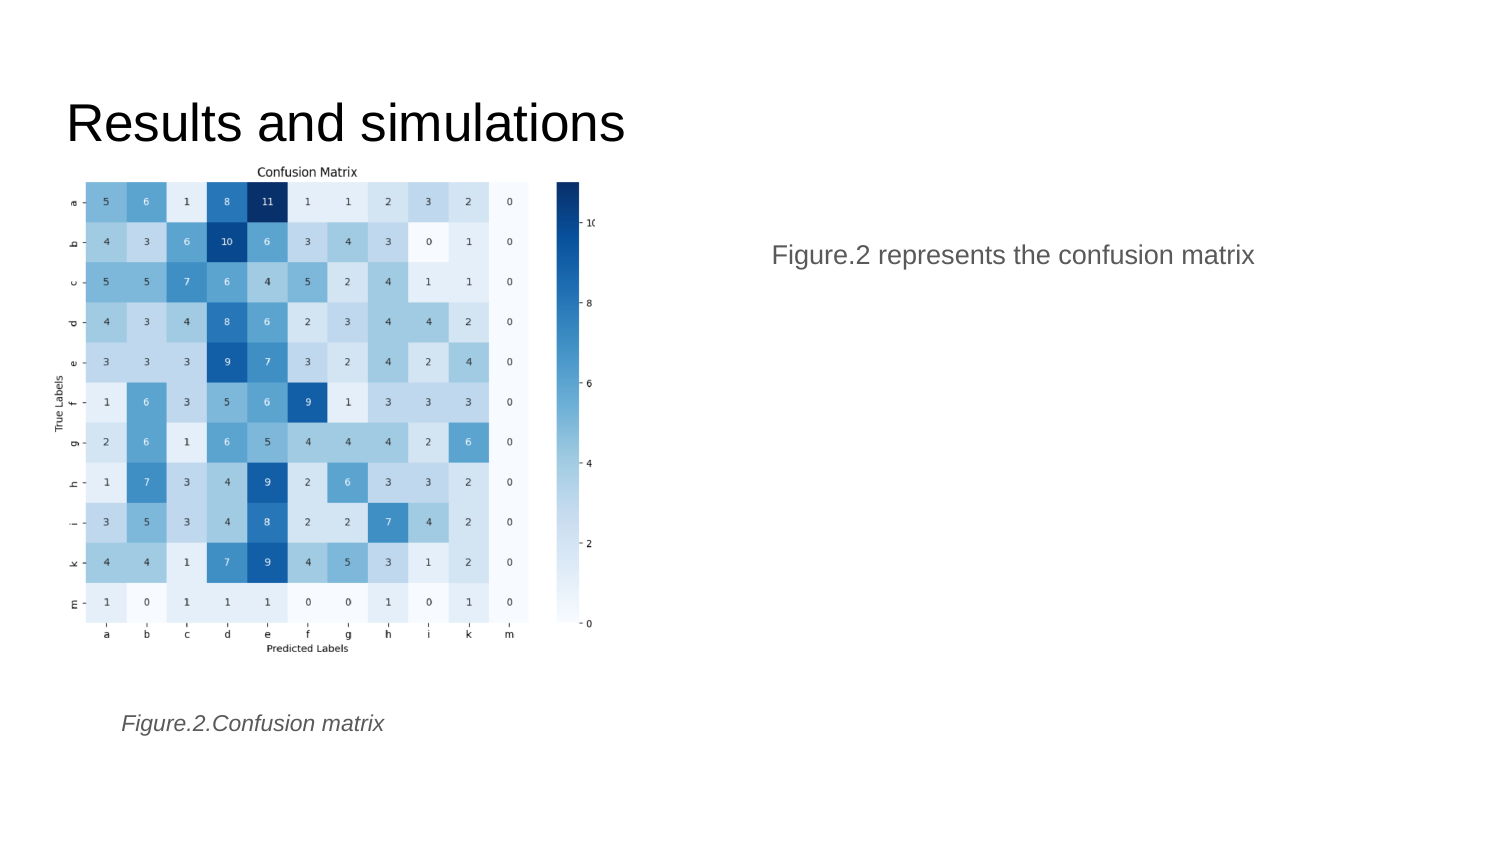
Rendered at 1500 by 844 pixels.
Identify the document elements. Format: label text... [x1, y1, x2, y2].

text_box Figure.2.Confusion matrix [106, 693, 494, 726]
picture [50, 166, 595, 661]
title Results and simulations [51, 72, 1449, 167]
text_box Figure.2 represents the confusion matrix [756, 222, 1283, 567]
